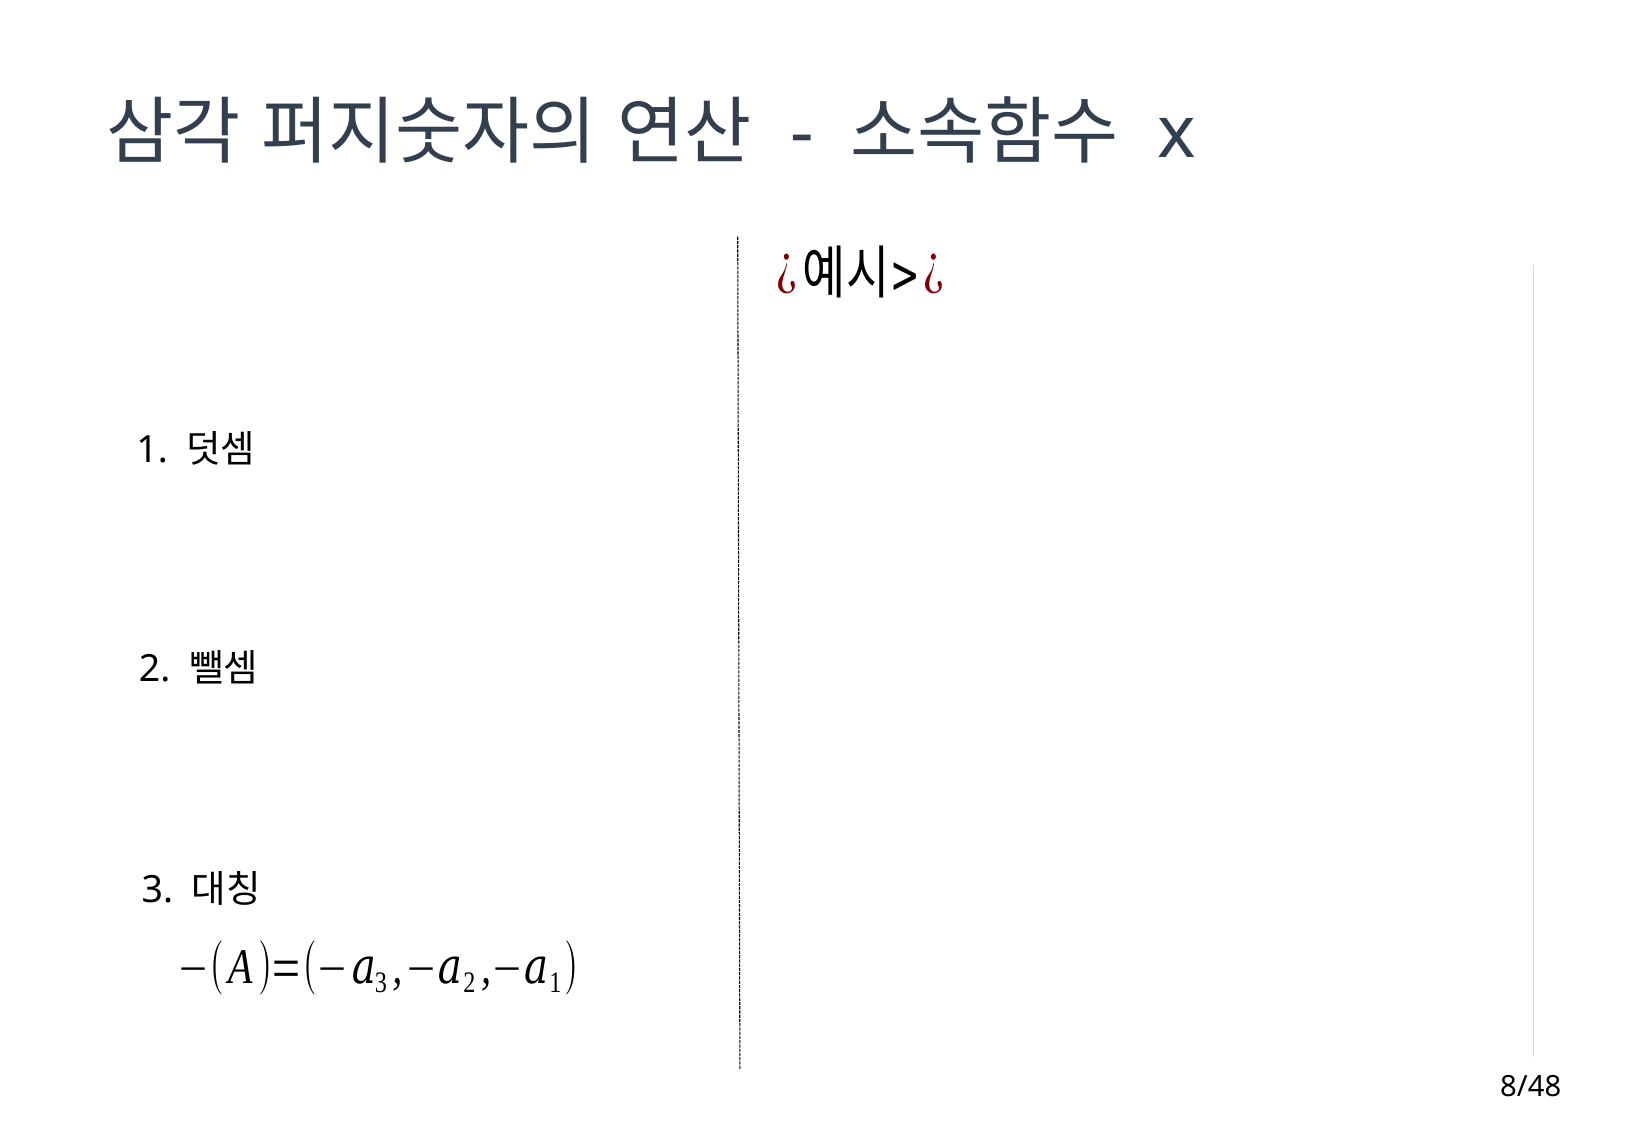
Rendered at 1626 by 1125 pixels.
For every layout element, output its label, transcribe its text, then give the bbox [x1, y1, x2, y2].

text_box 삼각 퍼지숫자의 연산 - 소속함수 x [91, 77, 1324, 180]
text_box 2. 뺄셈 [124, 636, 366, 697]
text_box 8/48 [1485, 1060, 1591, 1110]
text_box 1. 덧셈 [121, 417, 363, 478]
text_box 3. 대칭 [126, 857, 368, 918]
